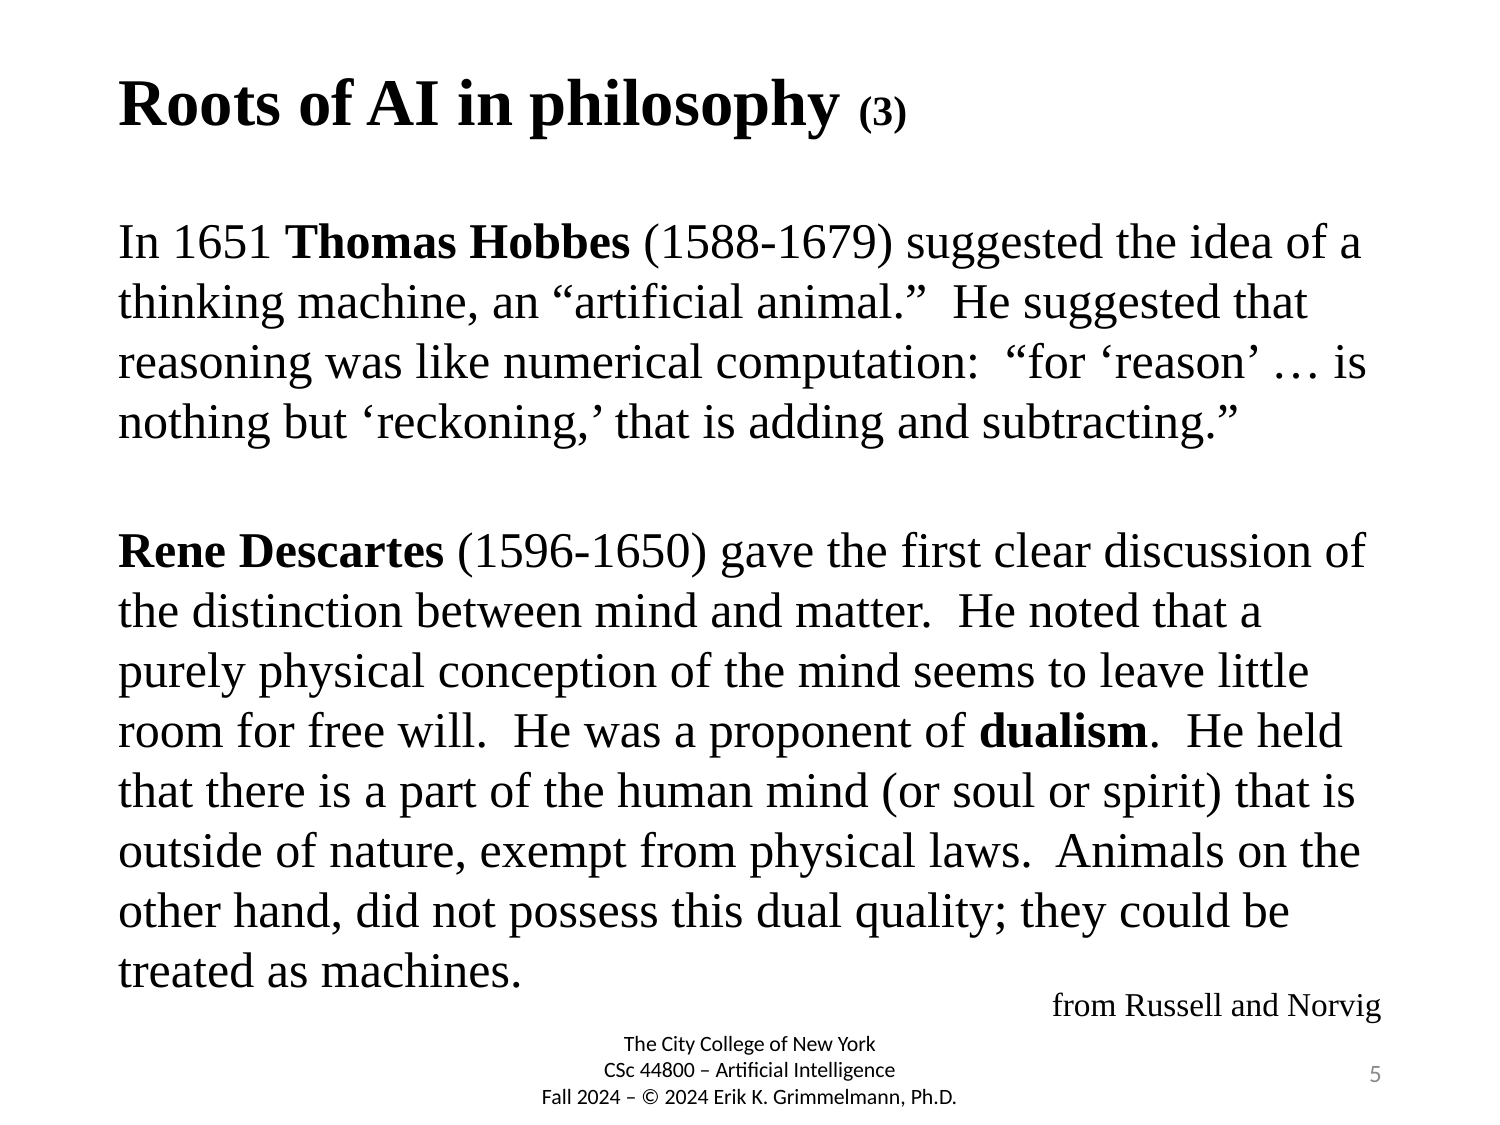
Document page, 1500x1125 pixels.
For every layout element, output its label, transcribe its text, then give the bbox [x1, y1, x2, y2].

text_box from Russell and Norvig [988, 975, 1397, 1031]
slide_number 5 [1059, 1042, 1397, 1103]
title Roots of AI in philosophy (3) [103, 59, 1397, 148]
list In 1651 Thomas Hobbes (1588-1679) suggested the idea of a thinking machine, an “artificial animal.” He suggested that reasoning was like numerical computation: “for ‘reason’ … is nothing but ‘reckoning,’ that is adding and subtracting.” Rene Descartes (1596-1650) gave the first clear discussion of the distinction between mind and matter. He noted that a purely physical conception of the mind seems to leave little room for free will. He was a proponent of dualism. He held that there is a part of the human mind (or soul or spirit) that is outside of nature, exempt from physical laws. Animals on the other hand, did not possess this dual quality; they could be treated as machines. . [103, 201, 1397, 976]
